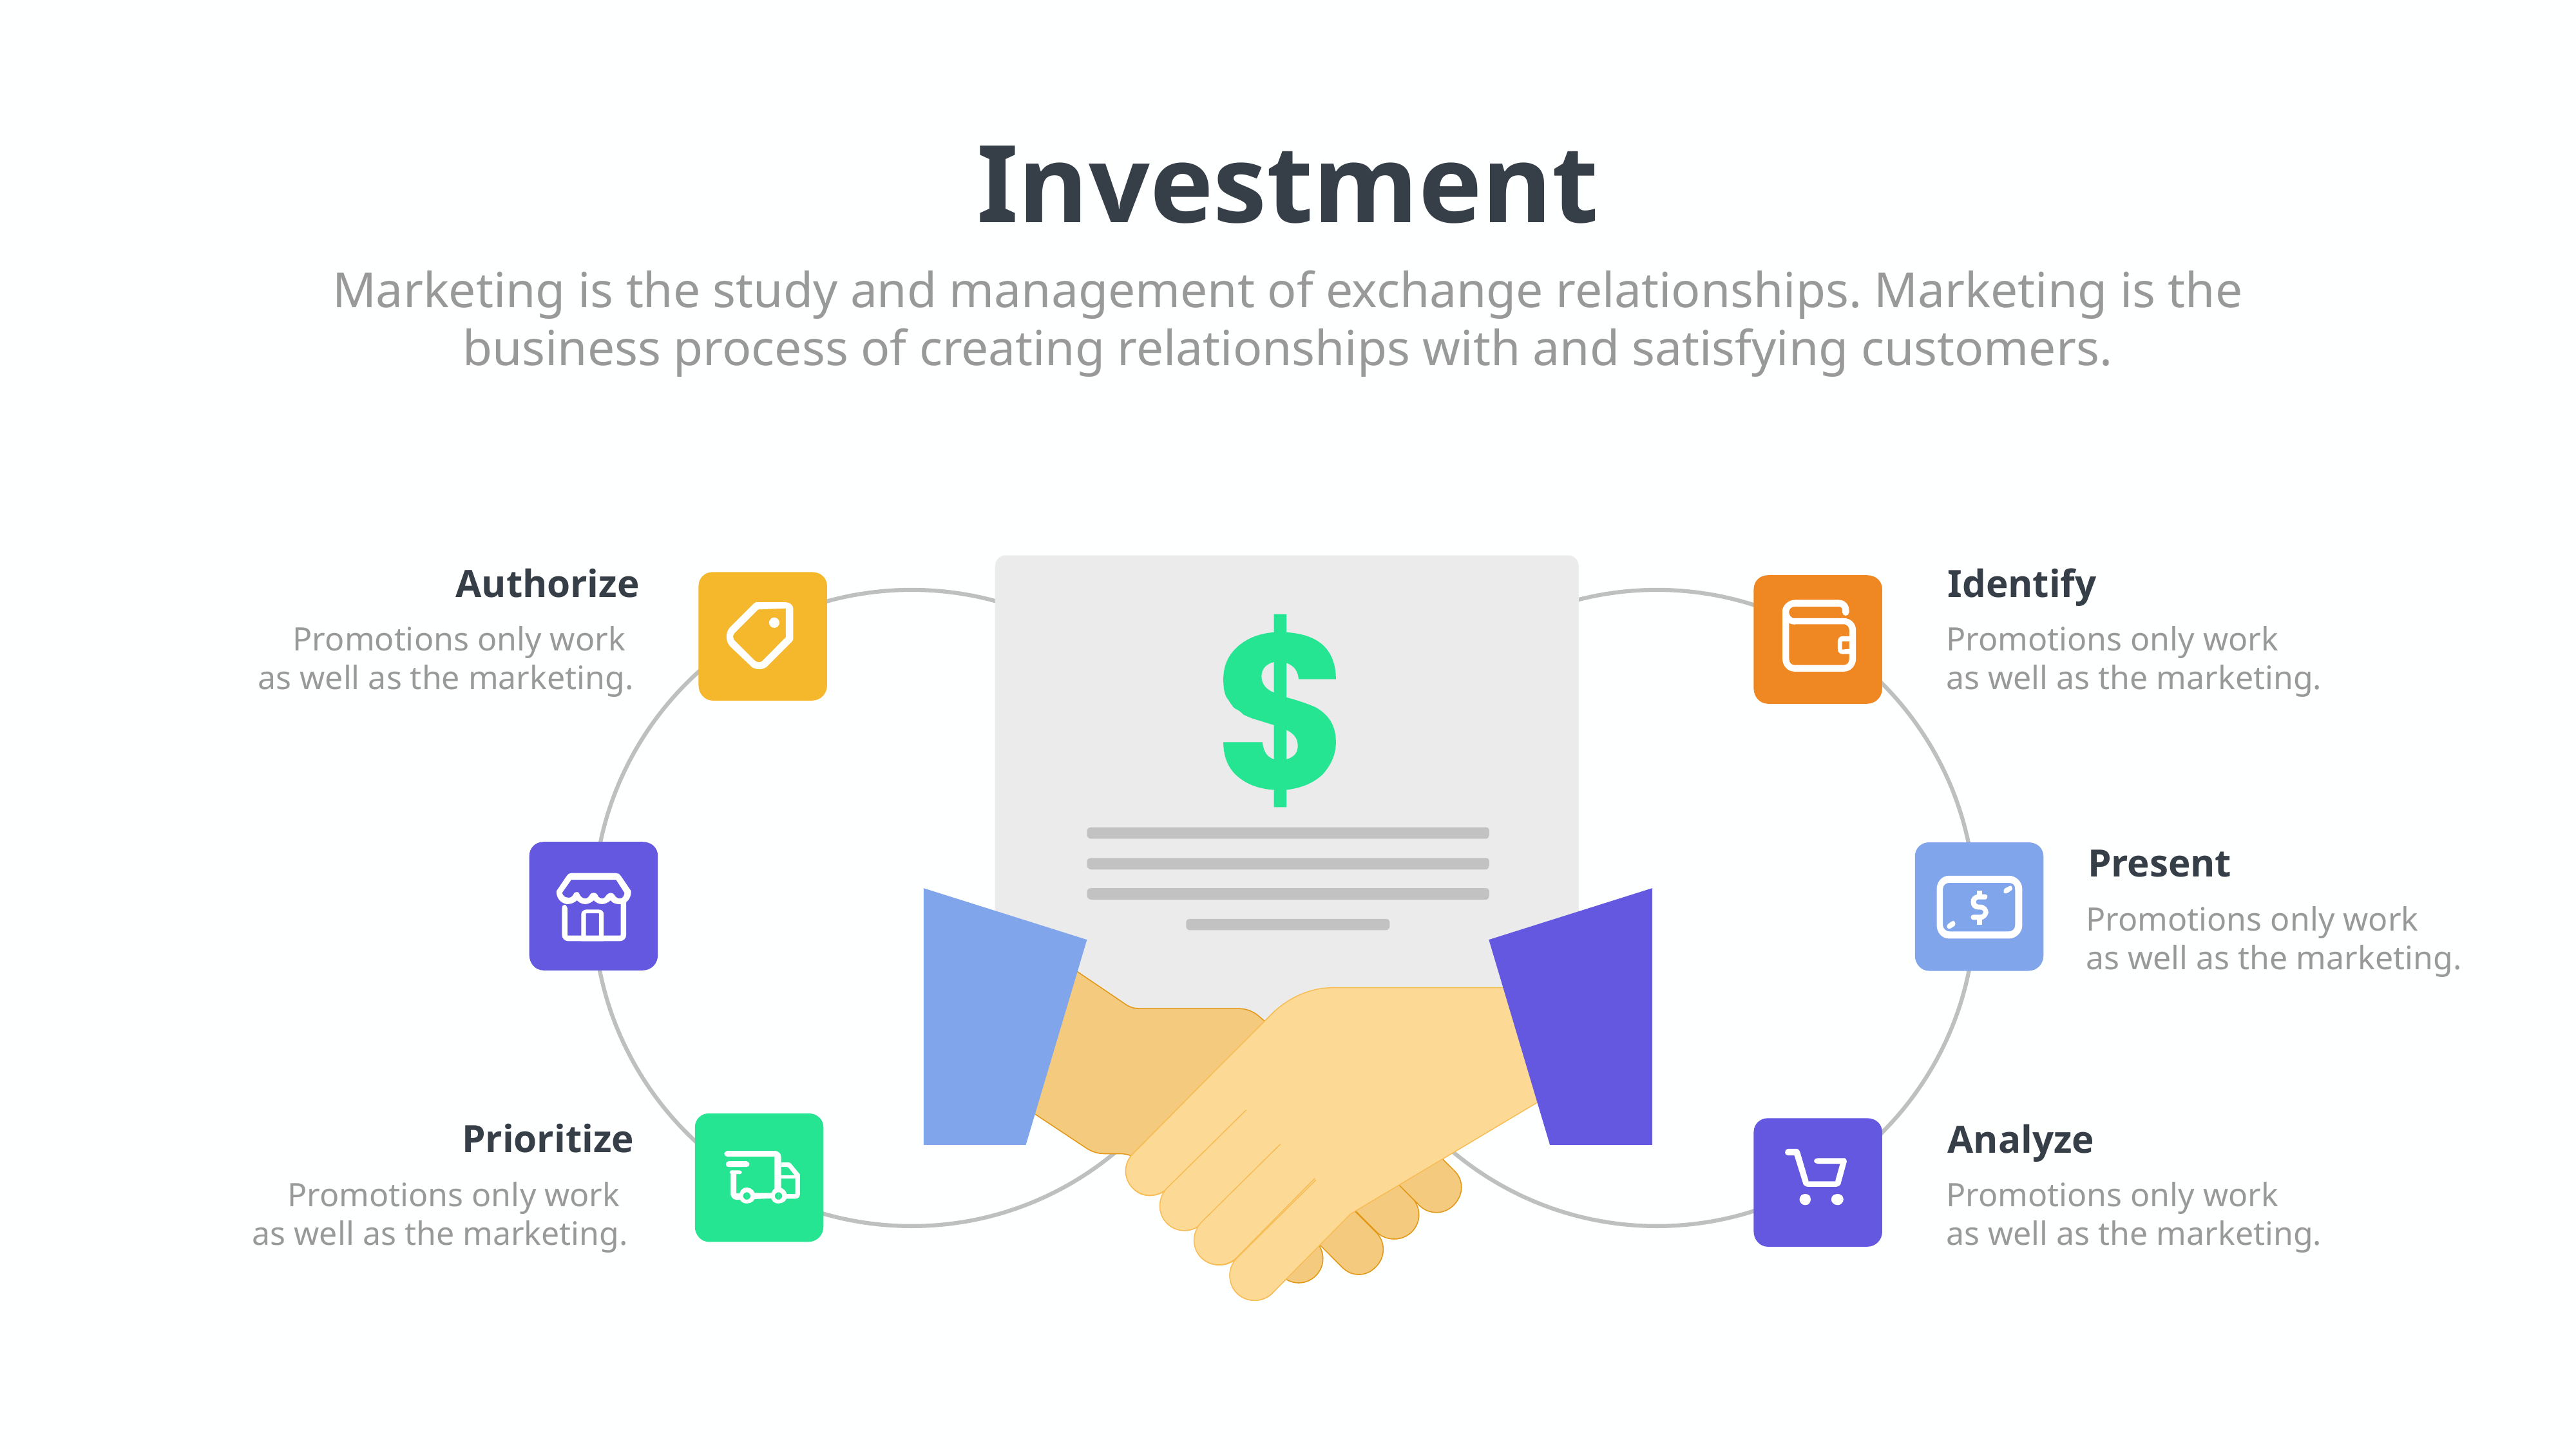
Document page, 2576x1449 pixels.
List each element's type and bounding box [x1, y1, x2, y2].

text_box [1799, 1194, 1811, 1206]
text_box [1489, 888, 1652, 1145]
text_box [694, 1113, 824, 1242]
text_box [923, 888, 1087, 1145]
text_box [698, 572, 827, 701]
text_box [1087, 827, 1489, 839]
text_box [1320, 1212, 1384, 1275]
text_box [730, 1174, 740, 1200]
text_box [1087, 888, 1489, 900]
text_box [781, 1162, 800, 1199]
text_box [725, 602, 794, 670]
text_box [2076, 834, 2524, 982]
text_box [1286, 1246, 1323, 1283]
text_box [1914, 842, 2044, 971]
text_box [1355, 1186, 1419, 1240]
text_box [739, 1187, 756, 1204]
text_box [1454, 589, 1969, 1226]
text_box [755, 1193, 771, 1199]
text_box [729, 1170, 742, 1175]
text_box [1753, 1118, 1882, 1247]
text_box [1223, 614, 1336, 808]
text_box [1831, 1194, 1844, 1206]
text_box [1936, 875, 2023, 939]
text_box [724, 1151, 781, 1188]
text_box [600, 589, 1114, 1226]
text_box [770, 1187, 787, 1204]
text_box [581, 909, 604, 935]
text_box [1753, 575, 1882, 704]
text_box [781, 1175, 795, 1179]
text_box [1936, 1110, 2385, 1258]
text_box [1125, 1074, 1246, 1196]
text_box [562, 902, 627, 942]
text_box [1785, 1148, 1847, 1187]
text_box [995, 555, 1579, 1020]
text_box [1159, 1110, 1281, 1231]
text_box [1087, 858, 1489, 870]
text_box [725, 1161, 750, 1168]
text_box [1186, 918, 1390, 931]
text_box [1230, 1179, 1351, 1301]
text_box [1194, 1144, 1315, 1265]
text_box [195, 554, 649, 702]
text_box [281, 110, 2295, 381]
text_box [1936, 554, 2385, 702]
text_box [1211, 987, 1537, 1231]
text_box [1035, 972, 1264, 1156]
text_box [190, 1110, 644, 1257]
text_box [529, 842, 658, 971]
text_box [1399, 1159, 1462, 1213]
text_box [556, 873, 631, 904]
text_box [1781, 600, 1856, 672]
